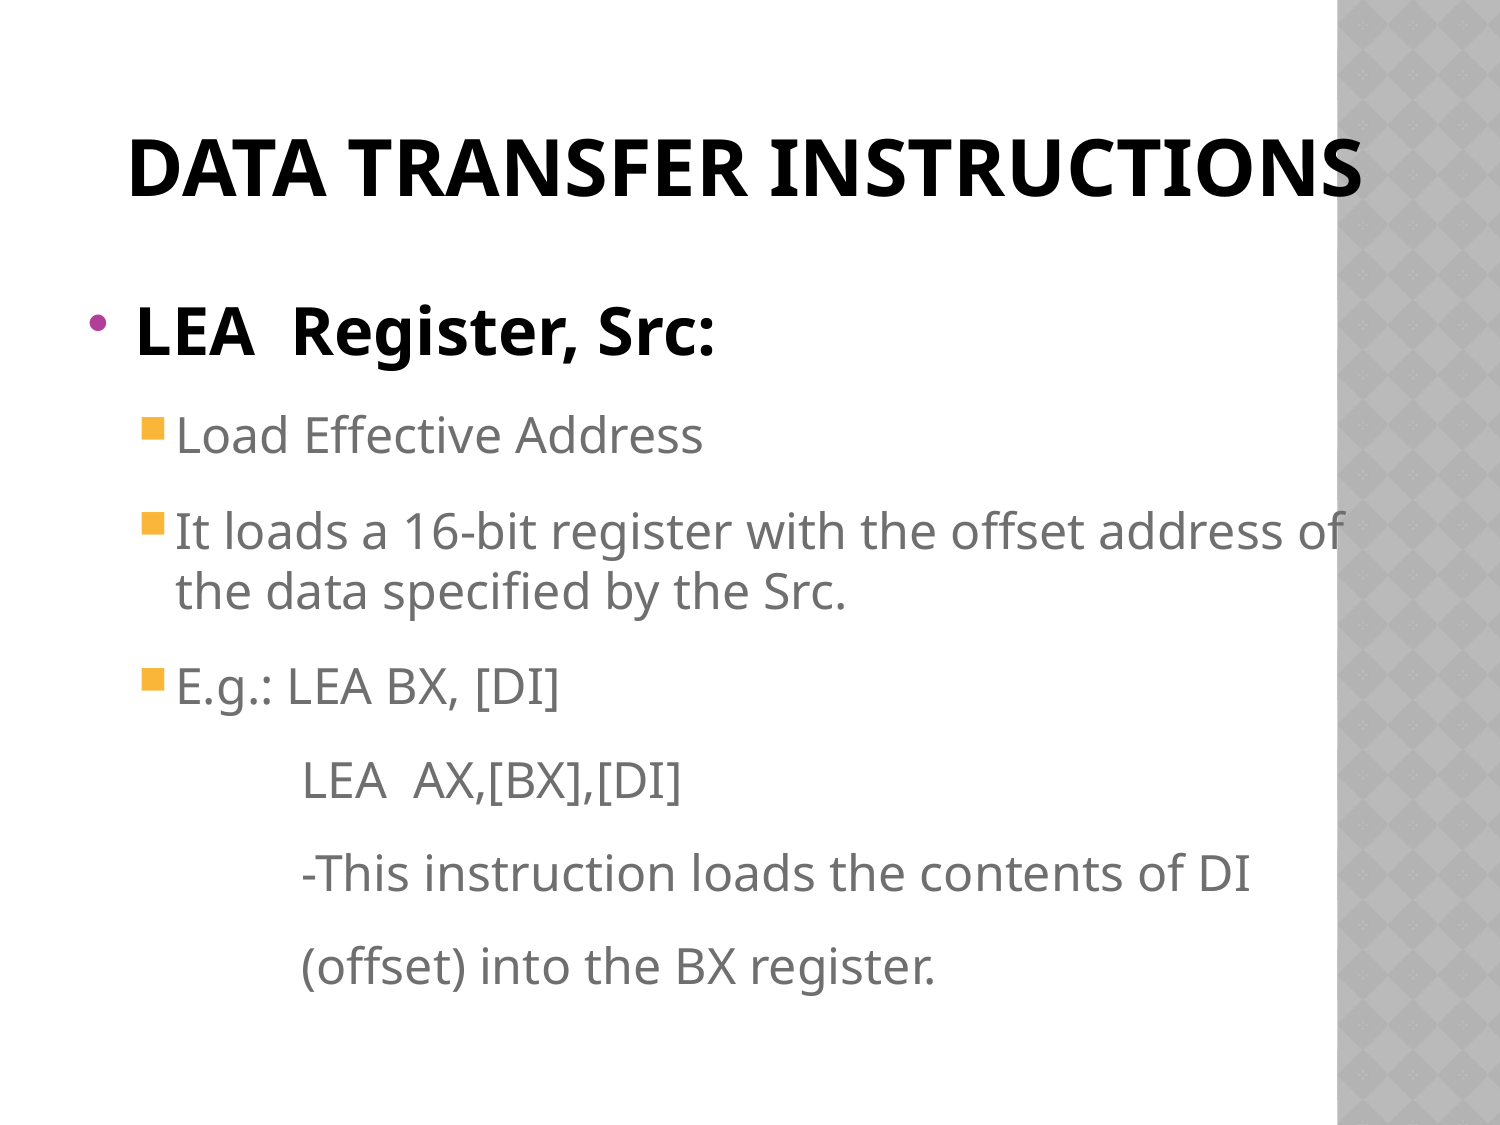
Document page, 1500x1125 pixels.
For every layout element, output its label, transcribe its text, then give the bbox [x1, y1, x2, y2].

list LEA Register, Src: Load Effective Address It loads a 16-bit register with the offset address of the data specified by the Src. E.g.: LEA BX, [DI] LEA AX,[BX],[DI] -This instruction loads the contents of DI (offset) into the BX register. [75, 281, 1425, 1038]
title Data Transfer Instructions [70, 70, 1421, 213]
